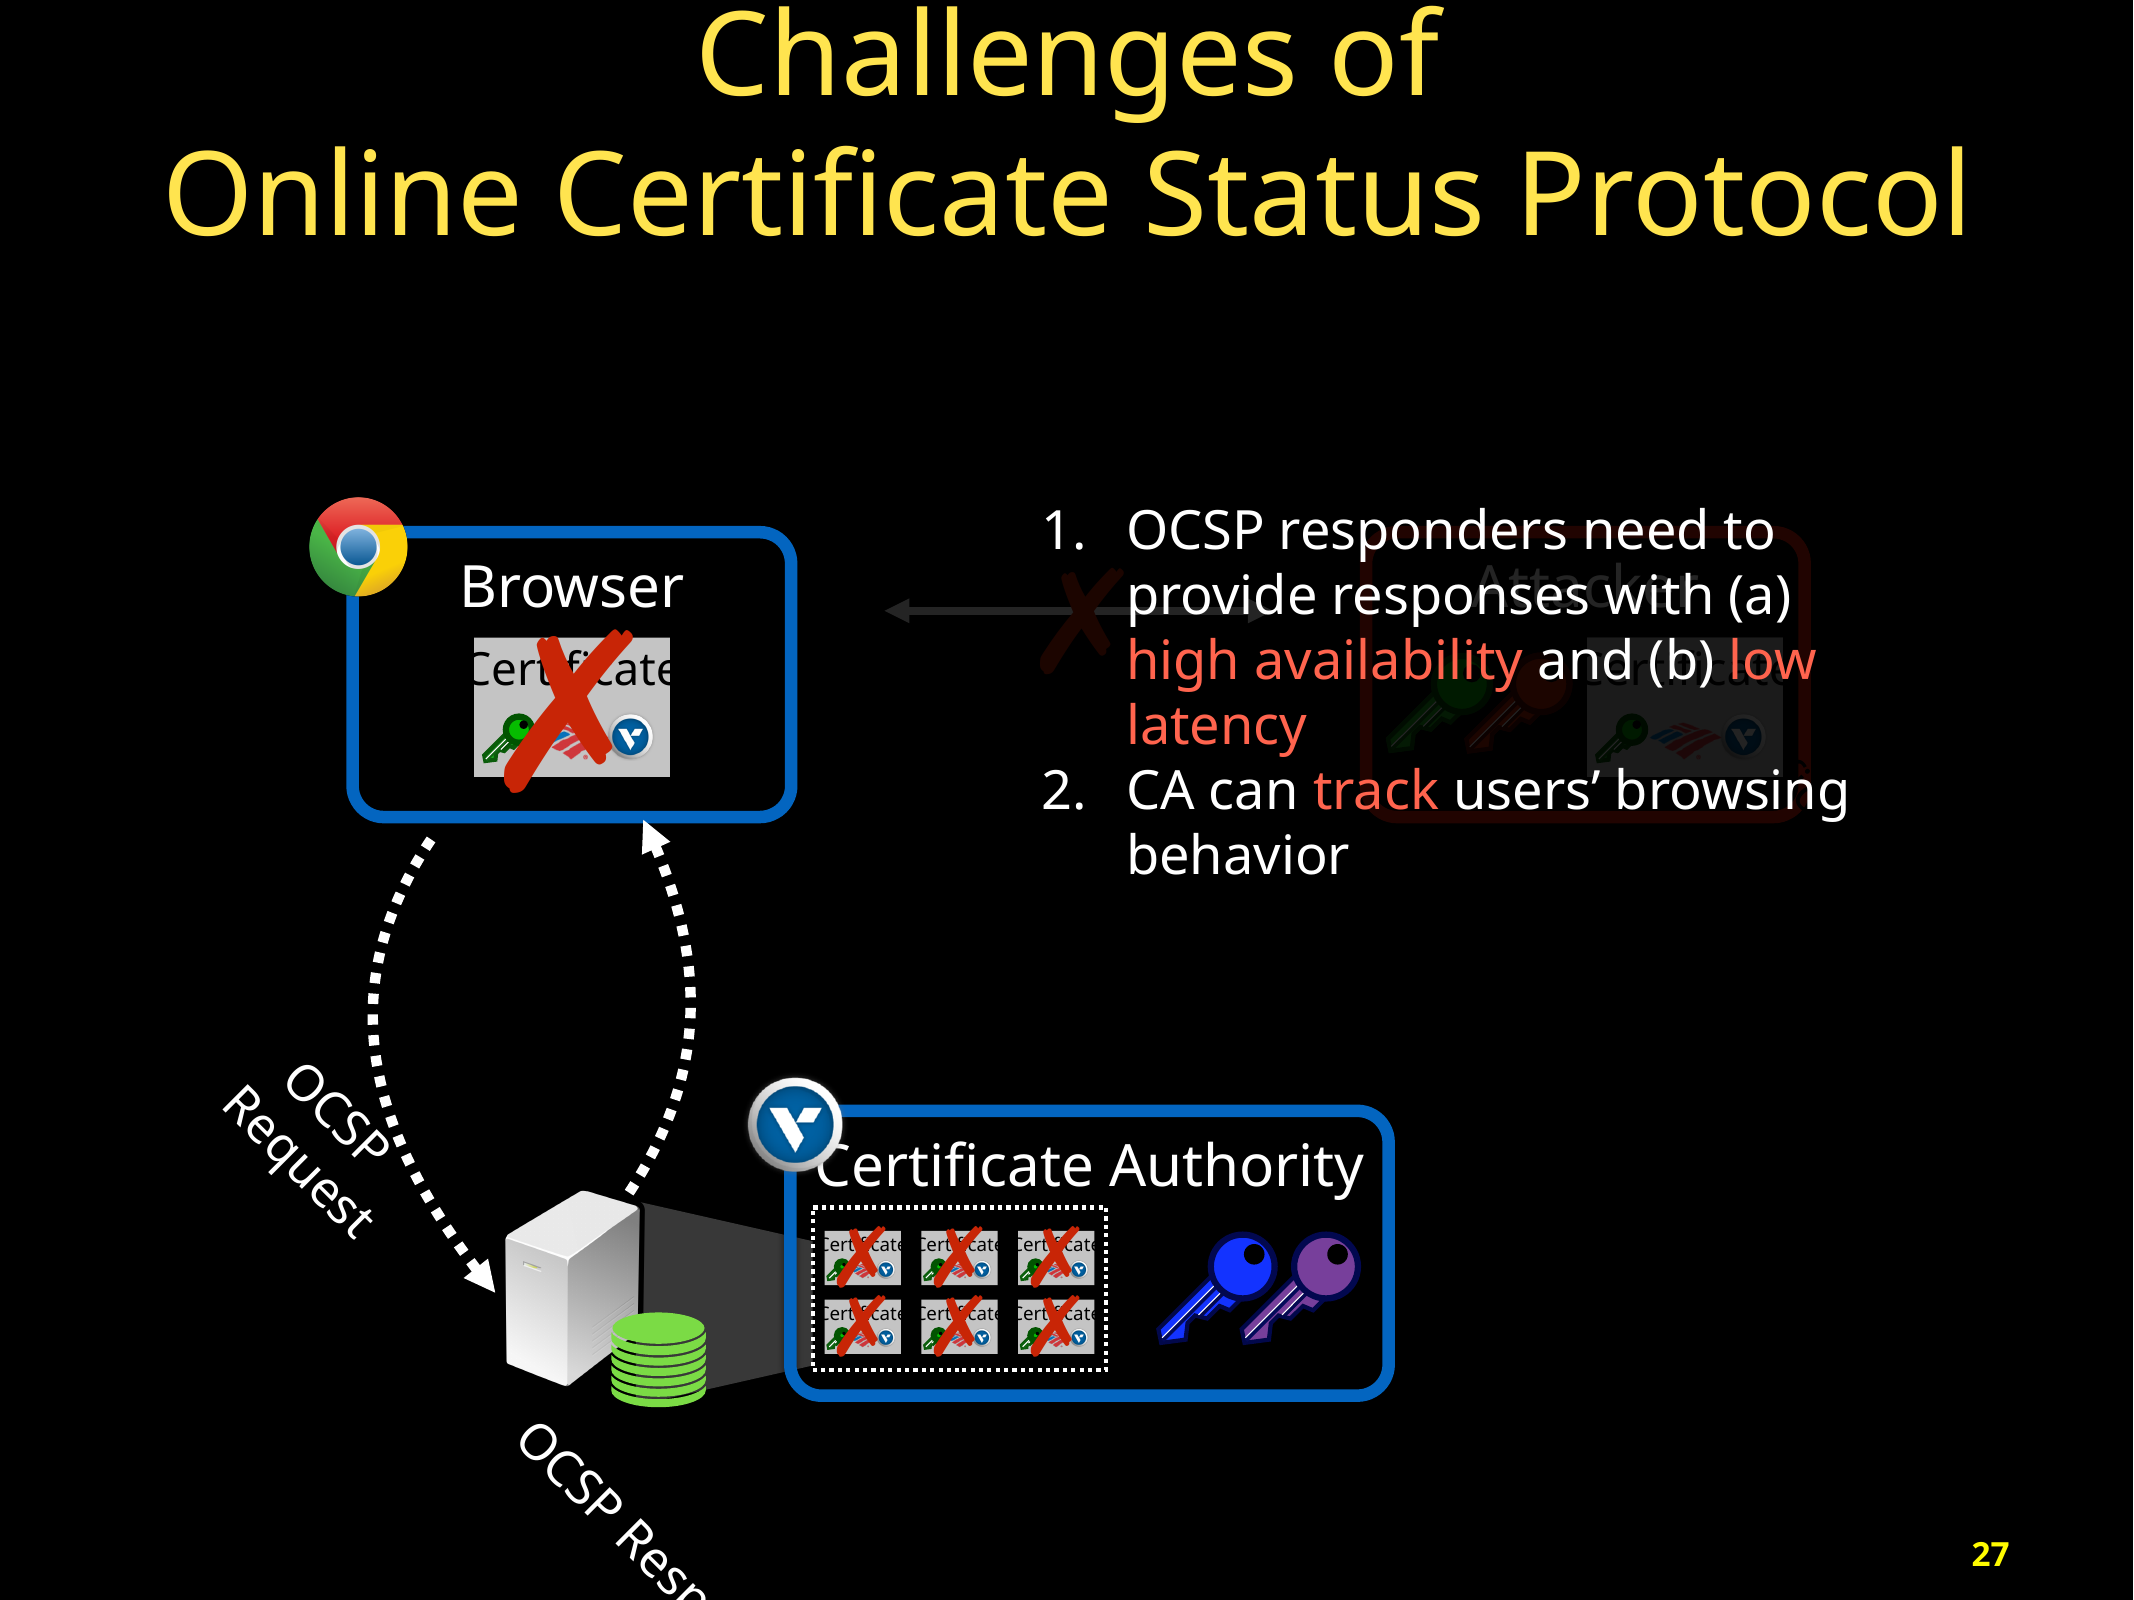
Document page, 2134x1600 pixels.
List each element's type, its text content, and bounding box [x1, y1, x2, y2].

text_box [218, 833, 496, 1293]
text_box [465, 1181, 780, 1600]
text_box OCSP responders need to provide responses with (a) high availability and (b) low latency CA can track users’ browsing behavior [1033, 487, 1916, 894]
title Challenges of Online Certificate Status Protocol [130, 0, 2005, 280]
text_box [818, 1204, 1101, 1374]
text_box [838, 372, 2127, 898]
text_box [738, 1069, 1389, 1396]
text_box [1586, 629, 1784, 778]
text_box [1897, 1524, 2084, 1587]
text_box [1491, 655, 1570, 752]
text_box Browser [352, 532, 792, 818]
text_box ✗ [470, 562, 672, 845]
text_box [1365, 531, 1894, 876]
picture [301, 490, 415, 604]
text_box [627, 819, 691, 1181]
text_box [473, 629, 671, 778]
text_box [1387, 655, 1491, 752]
